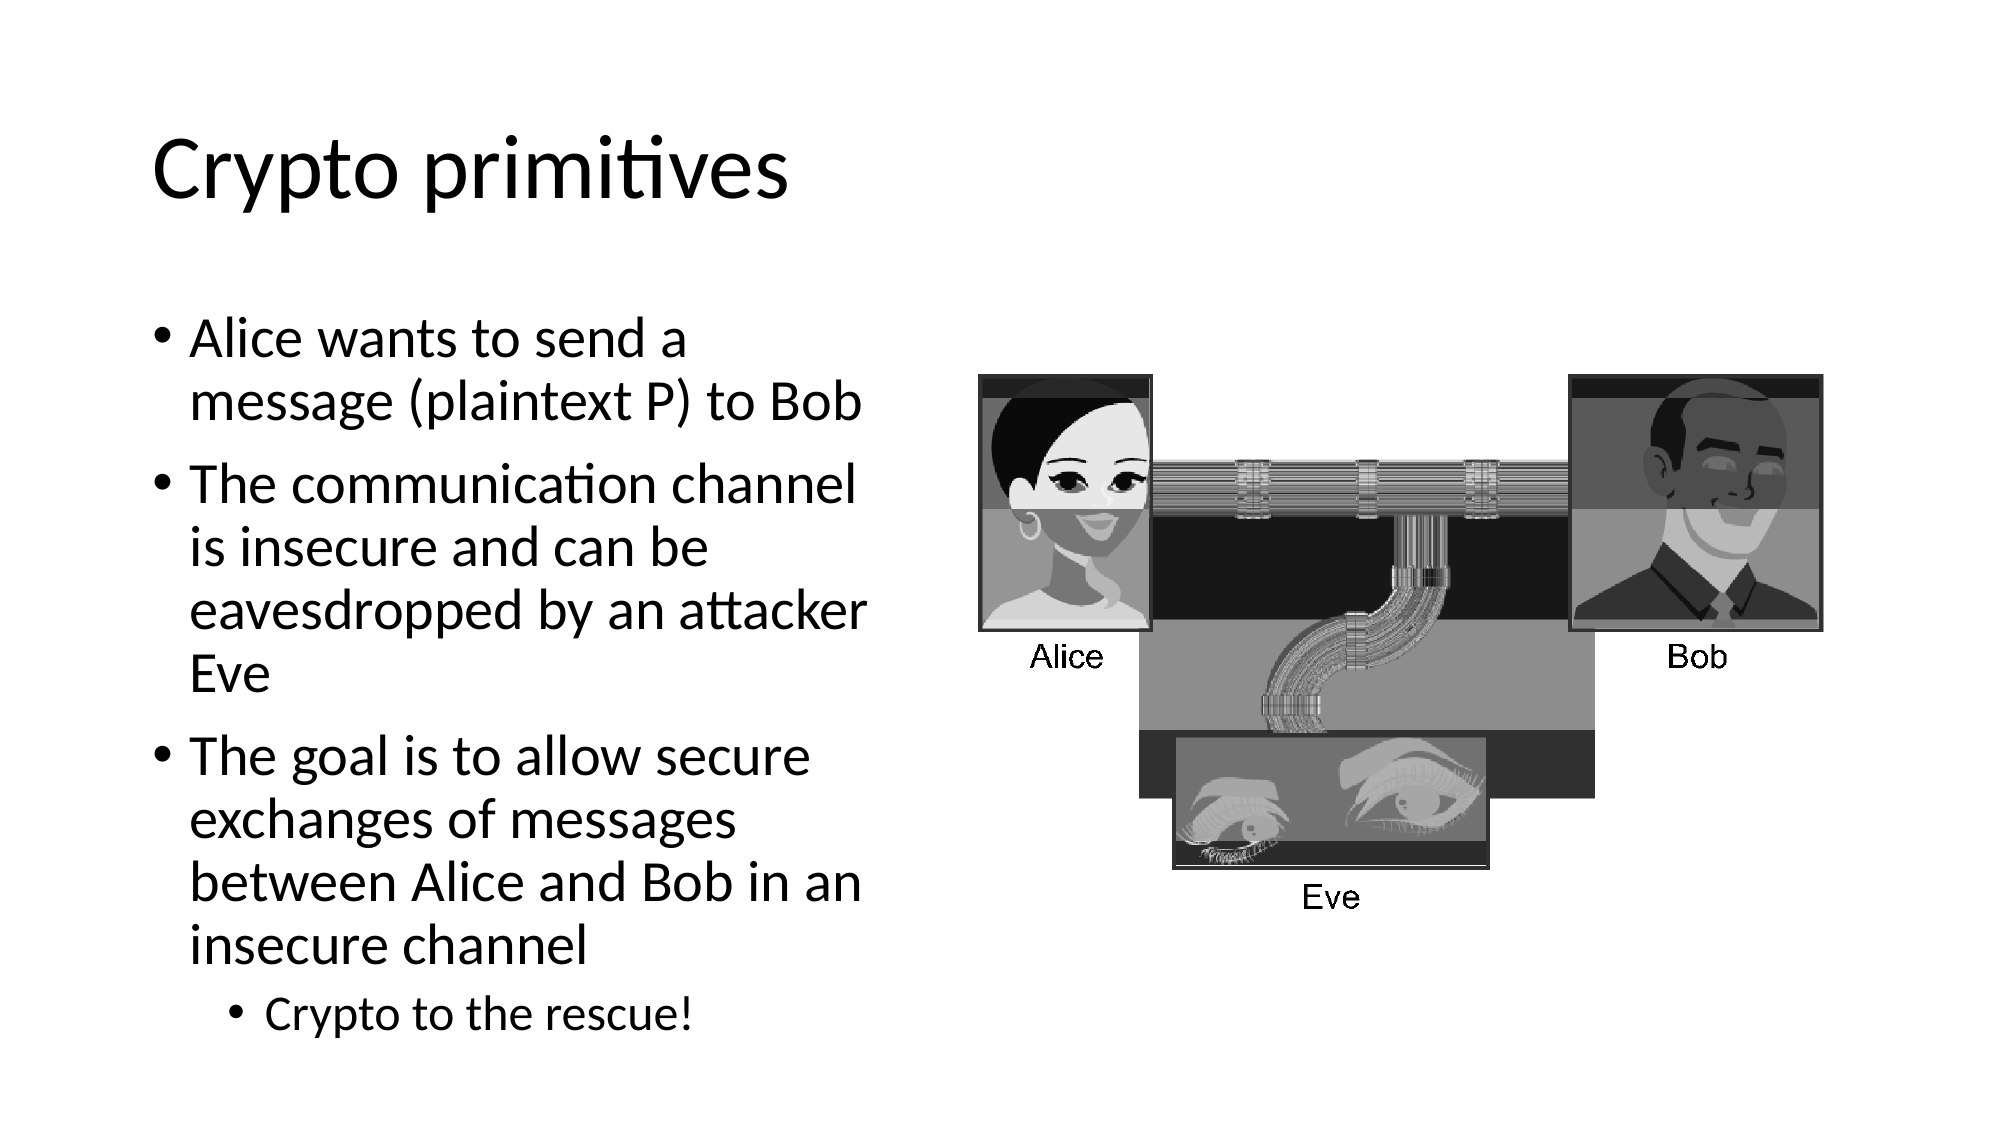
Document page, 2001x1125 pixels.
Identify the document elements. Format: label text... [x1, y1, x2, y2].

title Crypto primitives [137, 59, 1863, 278]
picture [937, 332, 1863, 943]
list Alice wants to send a message (plaintext P) to Bob The communication channel is insecure and can be eavesdropped by an attacker Eve The goal is to allow secure exchanges of messages between Alice and Bob in an insecure channel Crypto to the rescue! [137, 299, 909, 1079]
